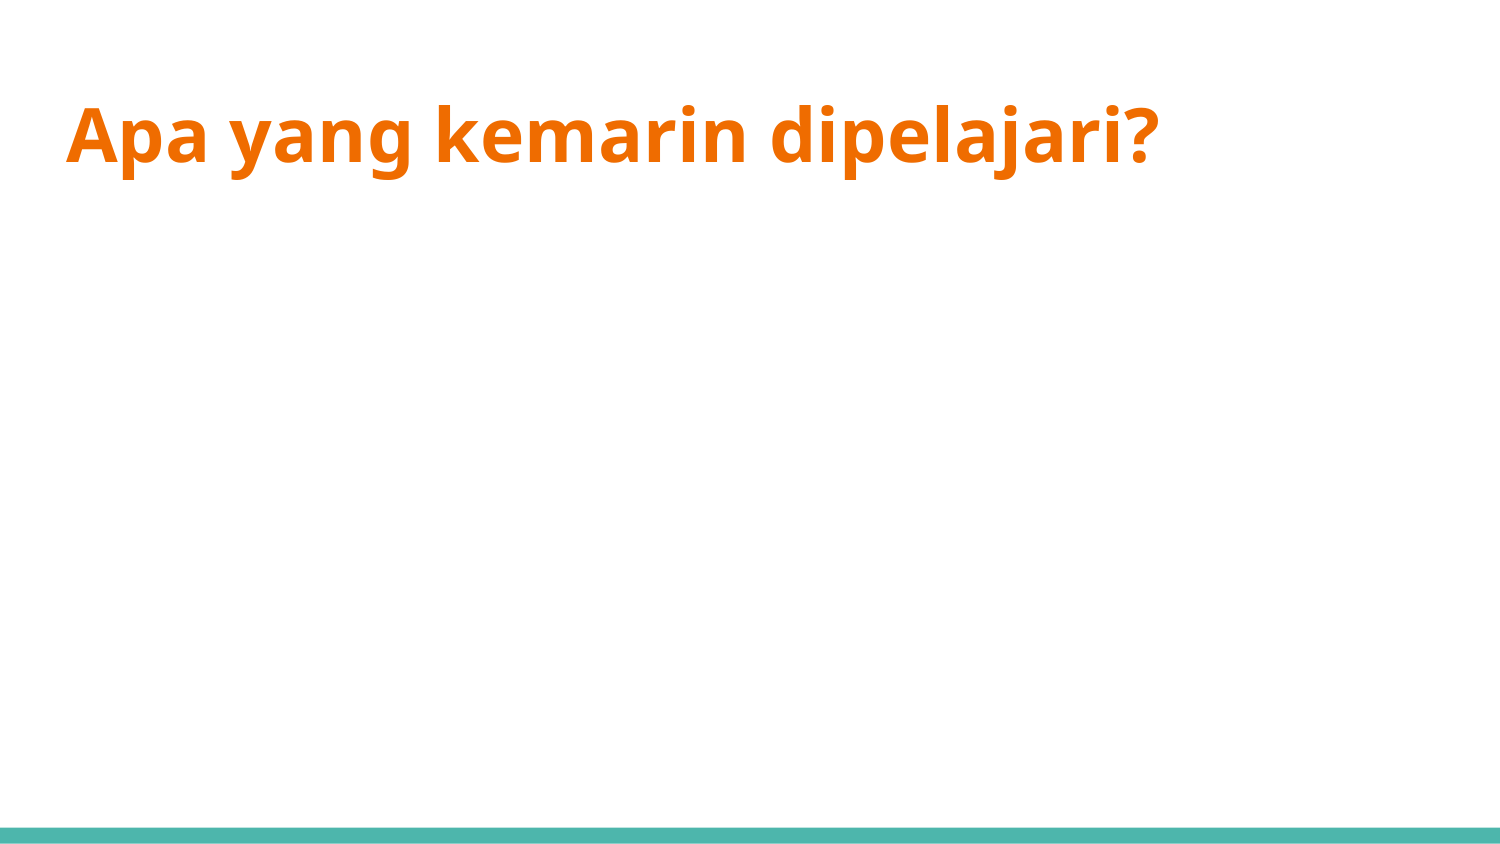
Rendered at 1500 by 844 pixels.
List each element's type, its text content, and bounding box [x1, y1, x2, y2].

title Apa yang kemarin dipelajari? [51, 72, 1449, 189]
